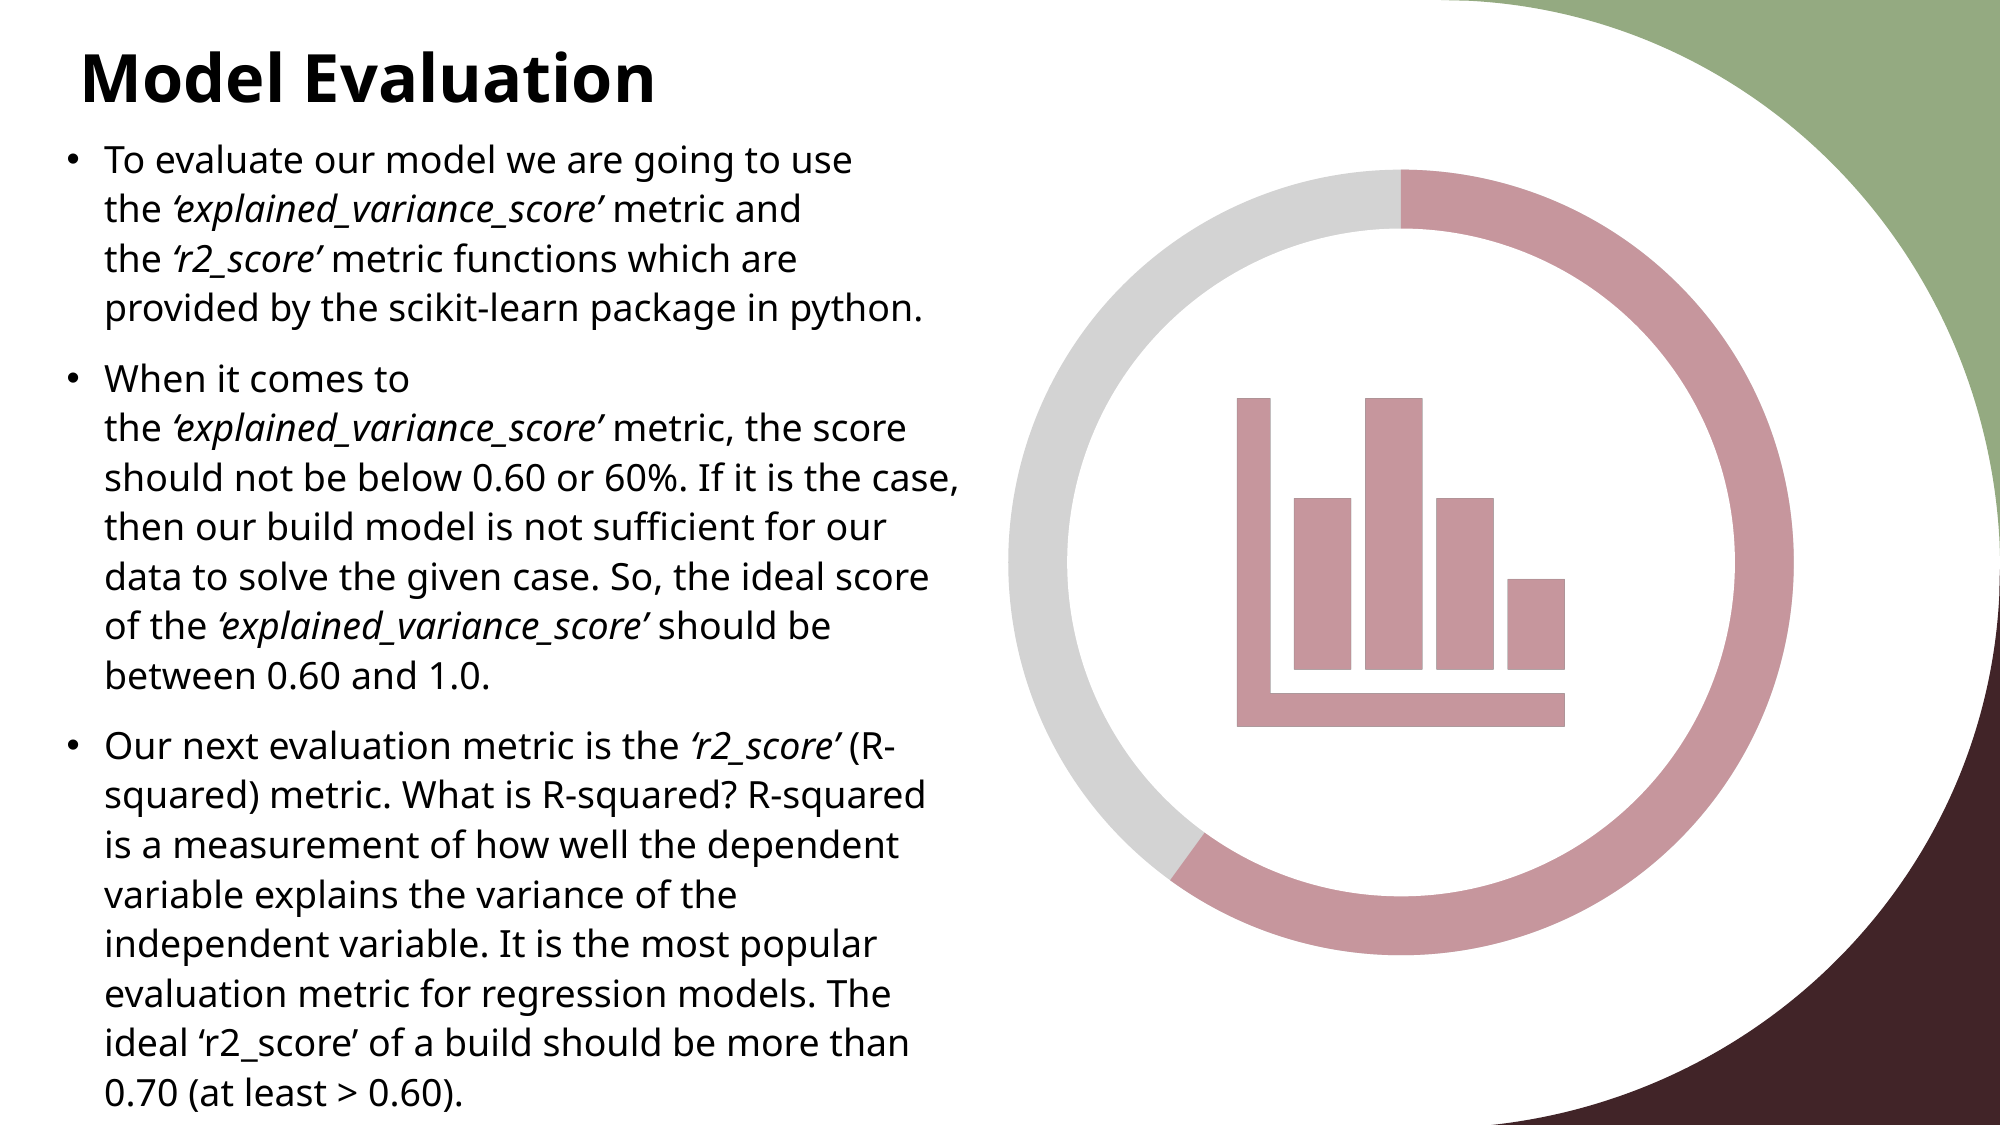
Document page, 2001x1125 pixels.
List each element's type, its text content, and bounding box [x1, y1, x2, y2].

text_box [1481, 568, 2000, 1125]
picture [1173, 334, 1629, 791]
text_box [1008, 169, 1400, 881]
text_box [0, 0, 2000, 1125]
list To evaluate our model we are going to use the ‘explained_variance_score’ metric and the ‘r2_score’ metric functions which are provided by the scikit-learn package in python. When it comes to the ‘explained_variance_score’ metric, the score should not be below 0.60 or 60%. If it is the case, then our build model is not sufficient for our data to solve the given case. So, the ideal score of the ‘explained_variance_score’ should be between 0.60 and 1.0. Our next evaluation metric is the ‘r2_score’ (R-squared) metric. What is R-squared? R-squared is a measurement of how well the dependent variable explains the variance of the independent variable. It is the most popular evaluation metric for regression models. The ideal ‘r2_score’ of a build should be more than 0.70 (at least > 0.60). [51, 124, 979, 1050]
text_box [1440, 0, 2000, 556]
text_box [1067, 228, 1735, 897]
text_box [1170, 169, 1794, 956]
title Model Evaluation [64, 0, 744, 124]
